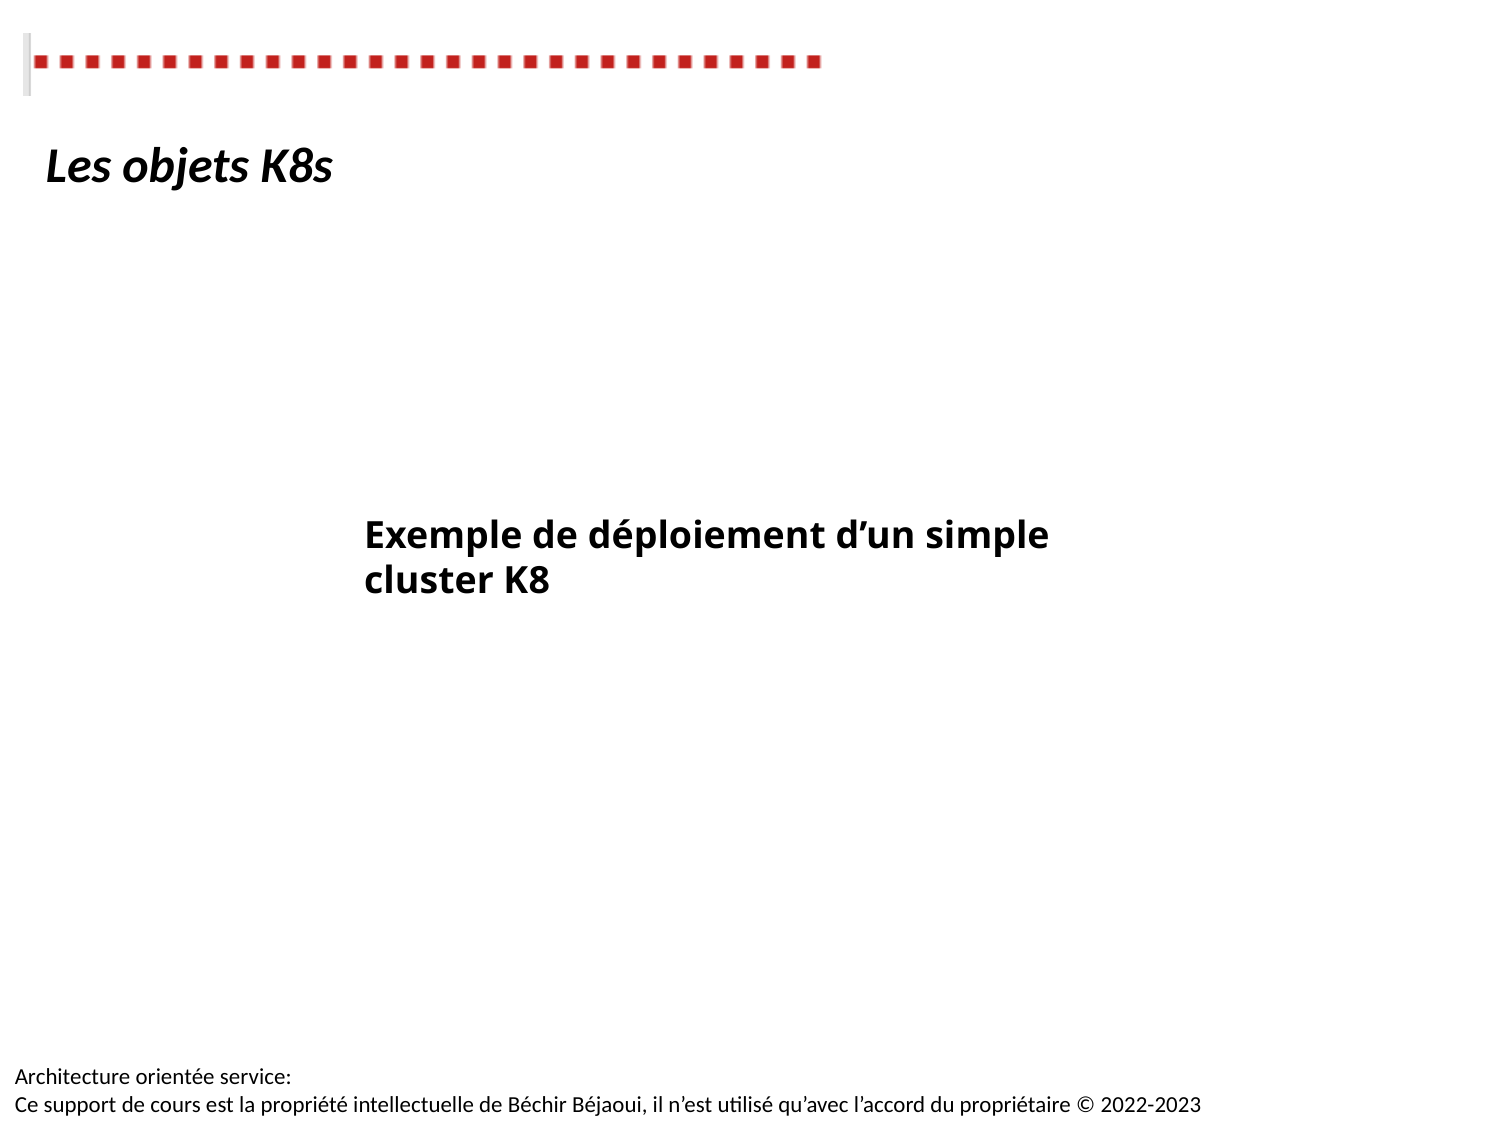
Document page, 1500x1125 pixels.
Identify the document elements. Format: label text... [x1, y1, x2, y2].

list Exemple de déploiement d’un simple cluster K8 [349, 503, 1177, 563]
text_box Les objets K8s [31, 125, 348, 201]
picture [23, 33, 849, 96]
